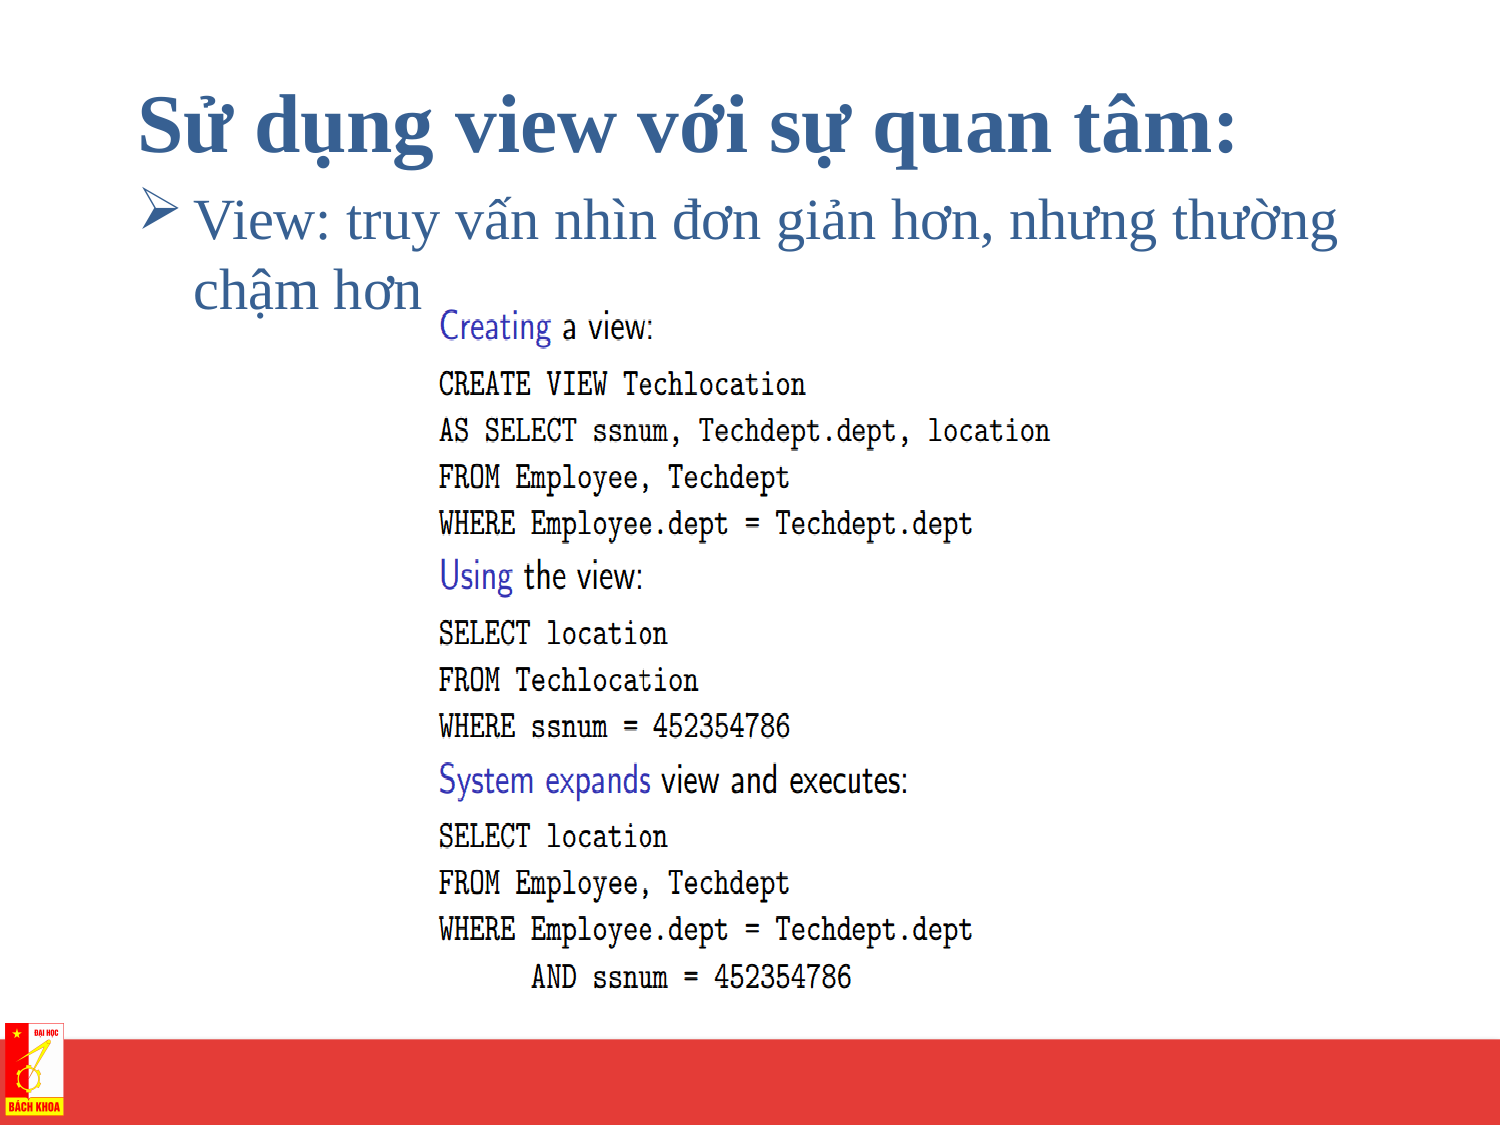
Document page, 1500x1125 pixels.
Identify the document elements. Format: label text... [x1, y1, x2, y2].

picture [5, 1023, 64, 1116]
list Sử dụng view với sự quan tâm: View: truy vấn nhìn đơn giản hơn, nhưng thường chậm hơn [122, 61, 1375, 995]
picture [435, 303, 1062, 995]
